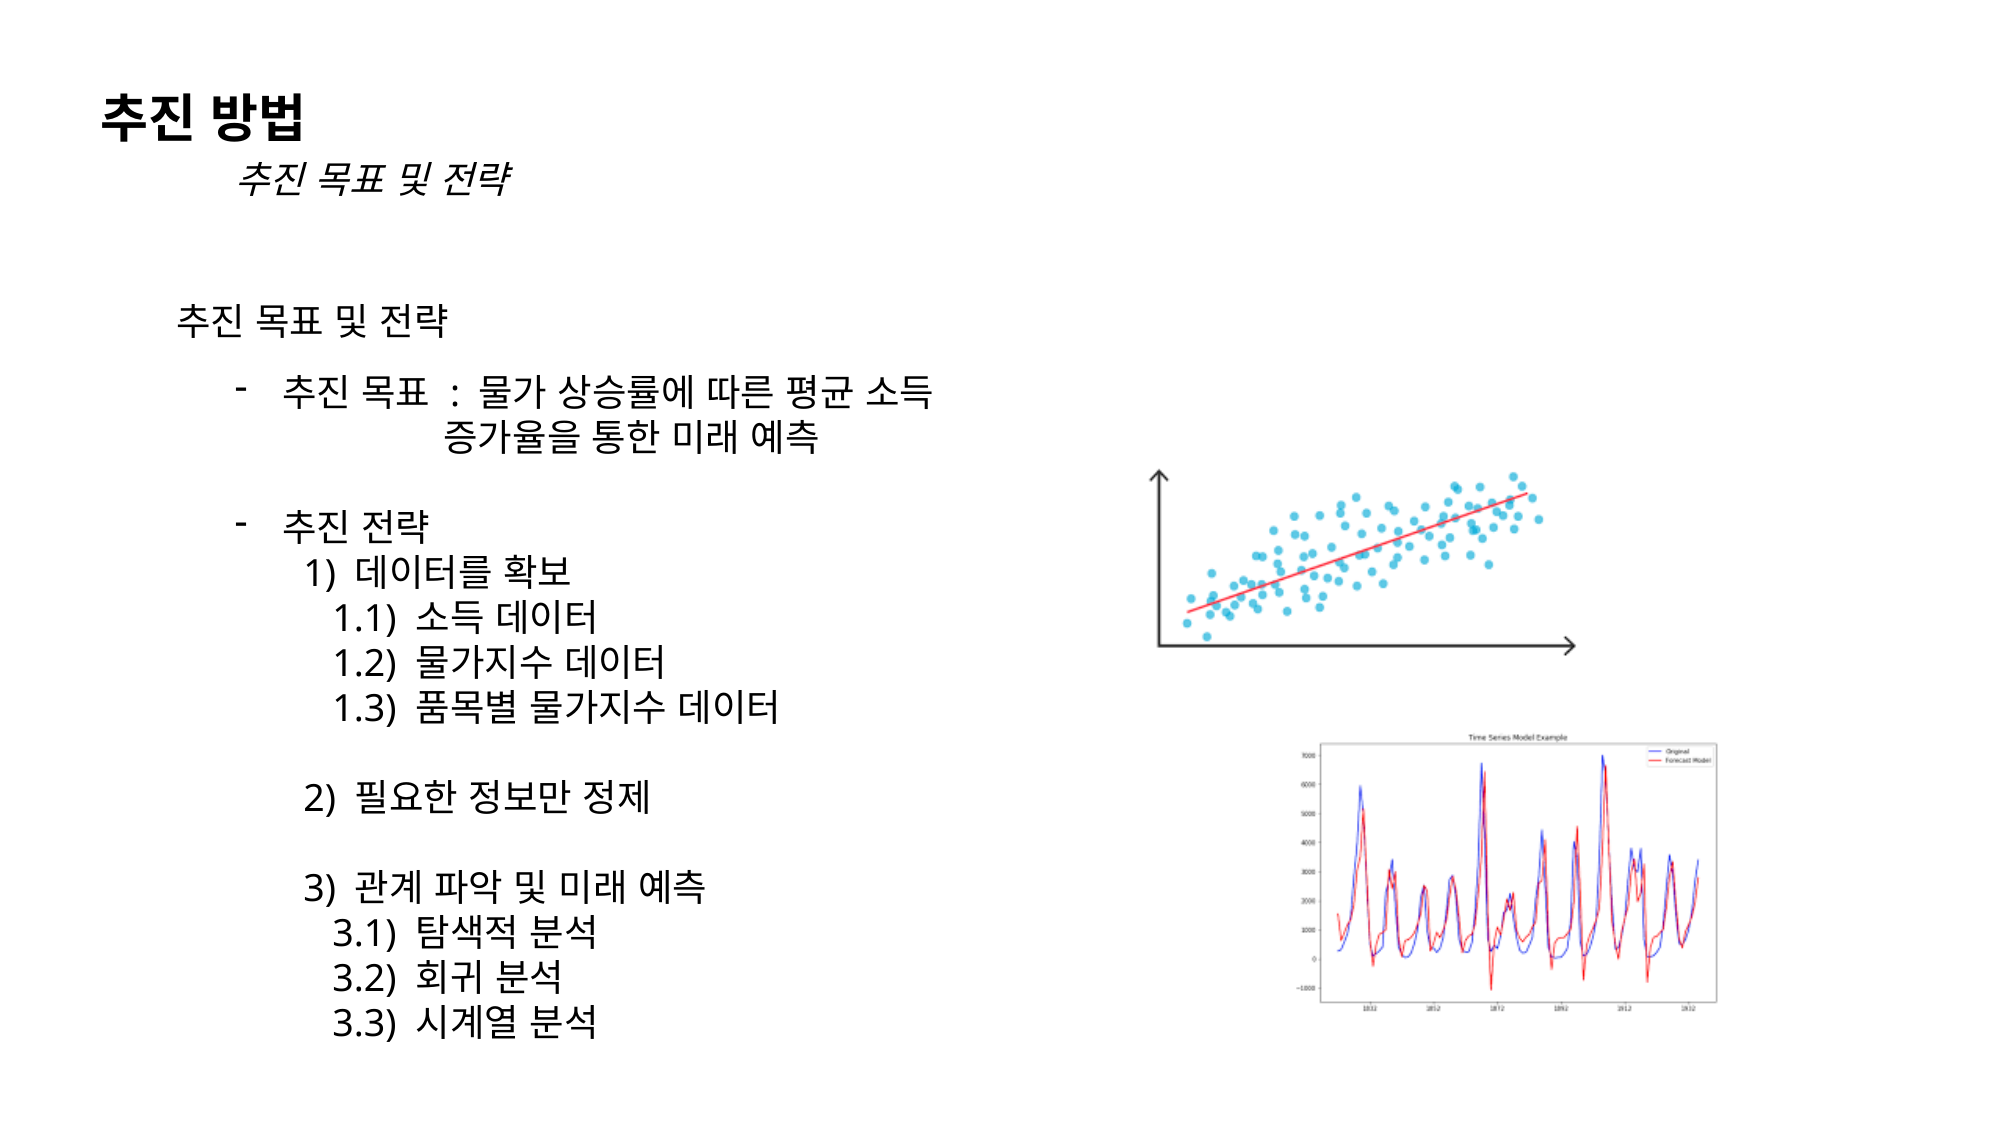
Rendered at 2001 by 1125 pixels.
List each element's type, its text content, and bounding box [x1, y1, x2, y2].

text_box 추진 방법 [86, 78, 1910, 156]
text_box 추진 목표 및 전략 [220, 148, 1934, 209]
text_box 추진 목표 및 전략 [161, 290, 847, 351]
picture [1118, 438, 1612, 687]
text_box 추진 목표 : 물가 상승률에 따른 평균 소득 증가율을 통한 미래 예측 추진 전략 1) 데이터를 확보 1.1) 소득 데이터 1.2) 물가지수 데이터 1.3) 품목별 물가지수 데이터 2) 필요한 정보만 정제 3) 관계 파악 및 미래 예측 3.1) 탐색적 분석 3.2) 회귀 분석 3.3) 시계열 분석 [220, 361, 1071, 1052]
picture [1295, 727, 1724, 1016]
